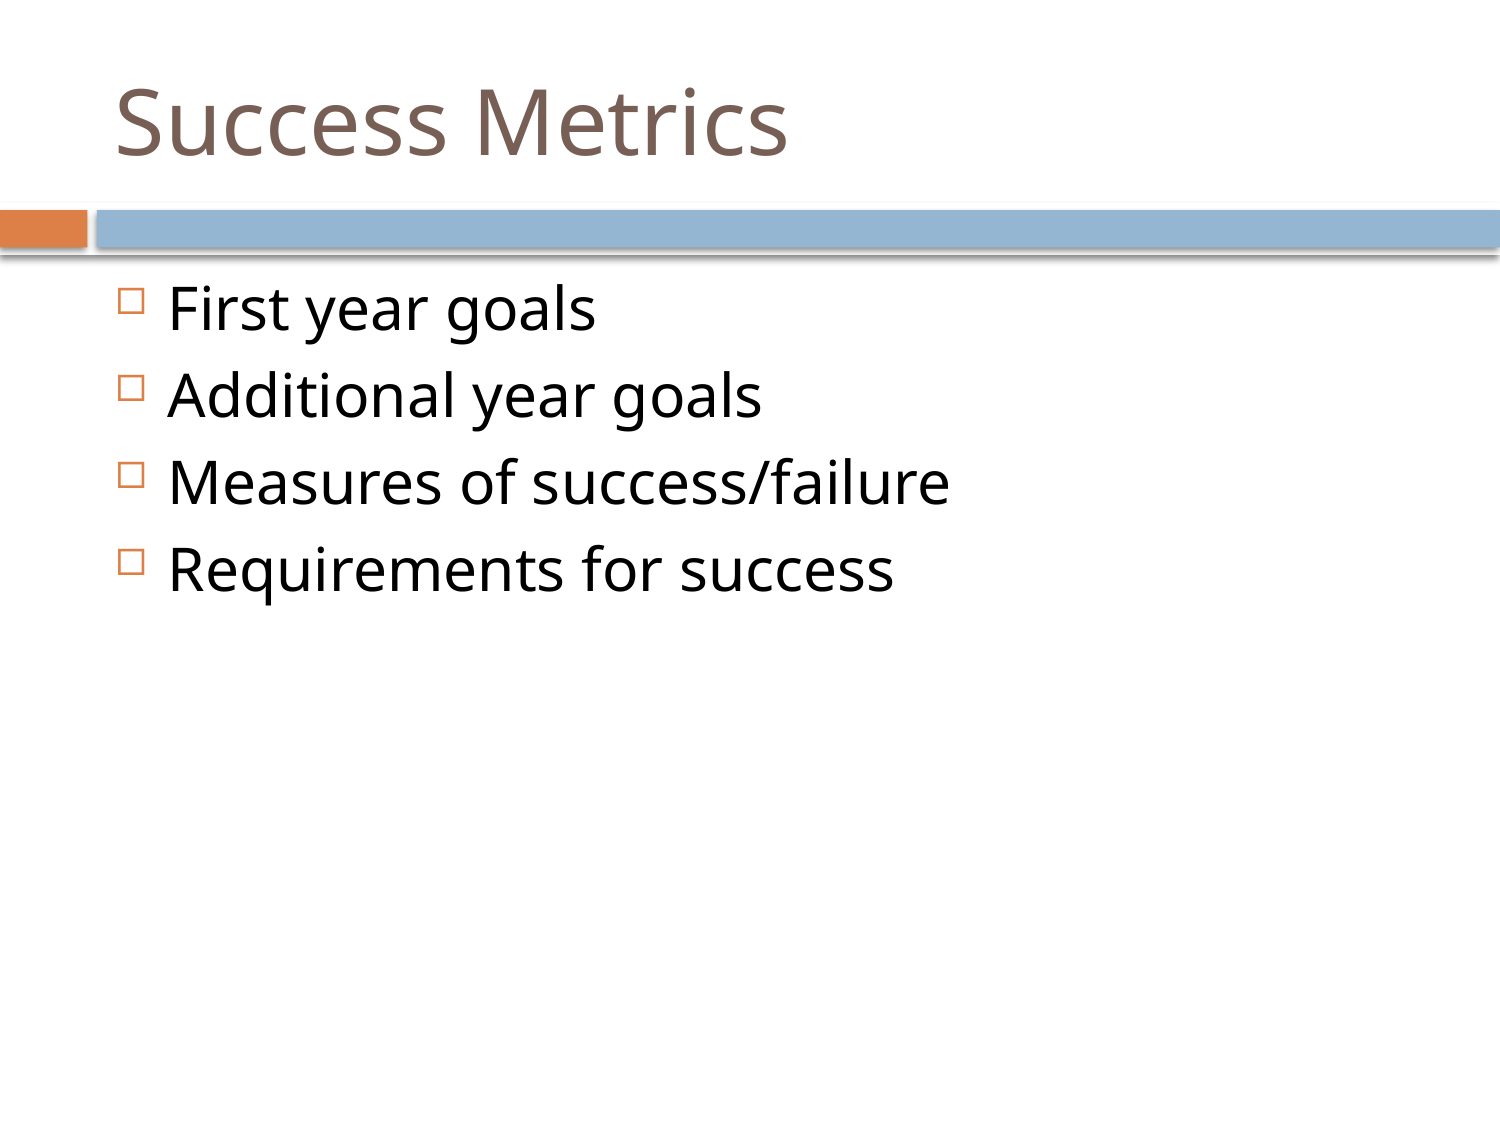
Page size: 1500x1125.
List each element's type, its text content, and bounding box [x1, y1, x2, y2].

list First year goals Additional year goals Measures of success/failure Requirements for success [100, 262, 1438, 1005]
title Success Metrics [99, 37, 1438, 200]
